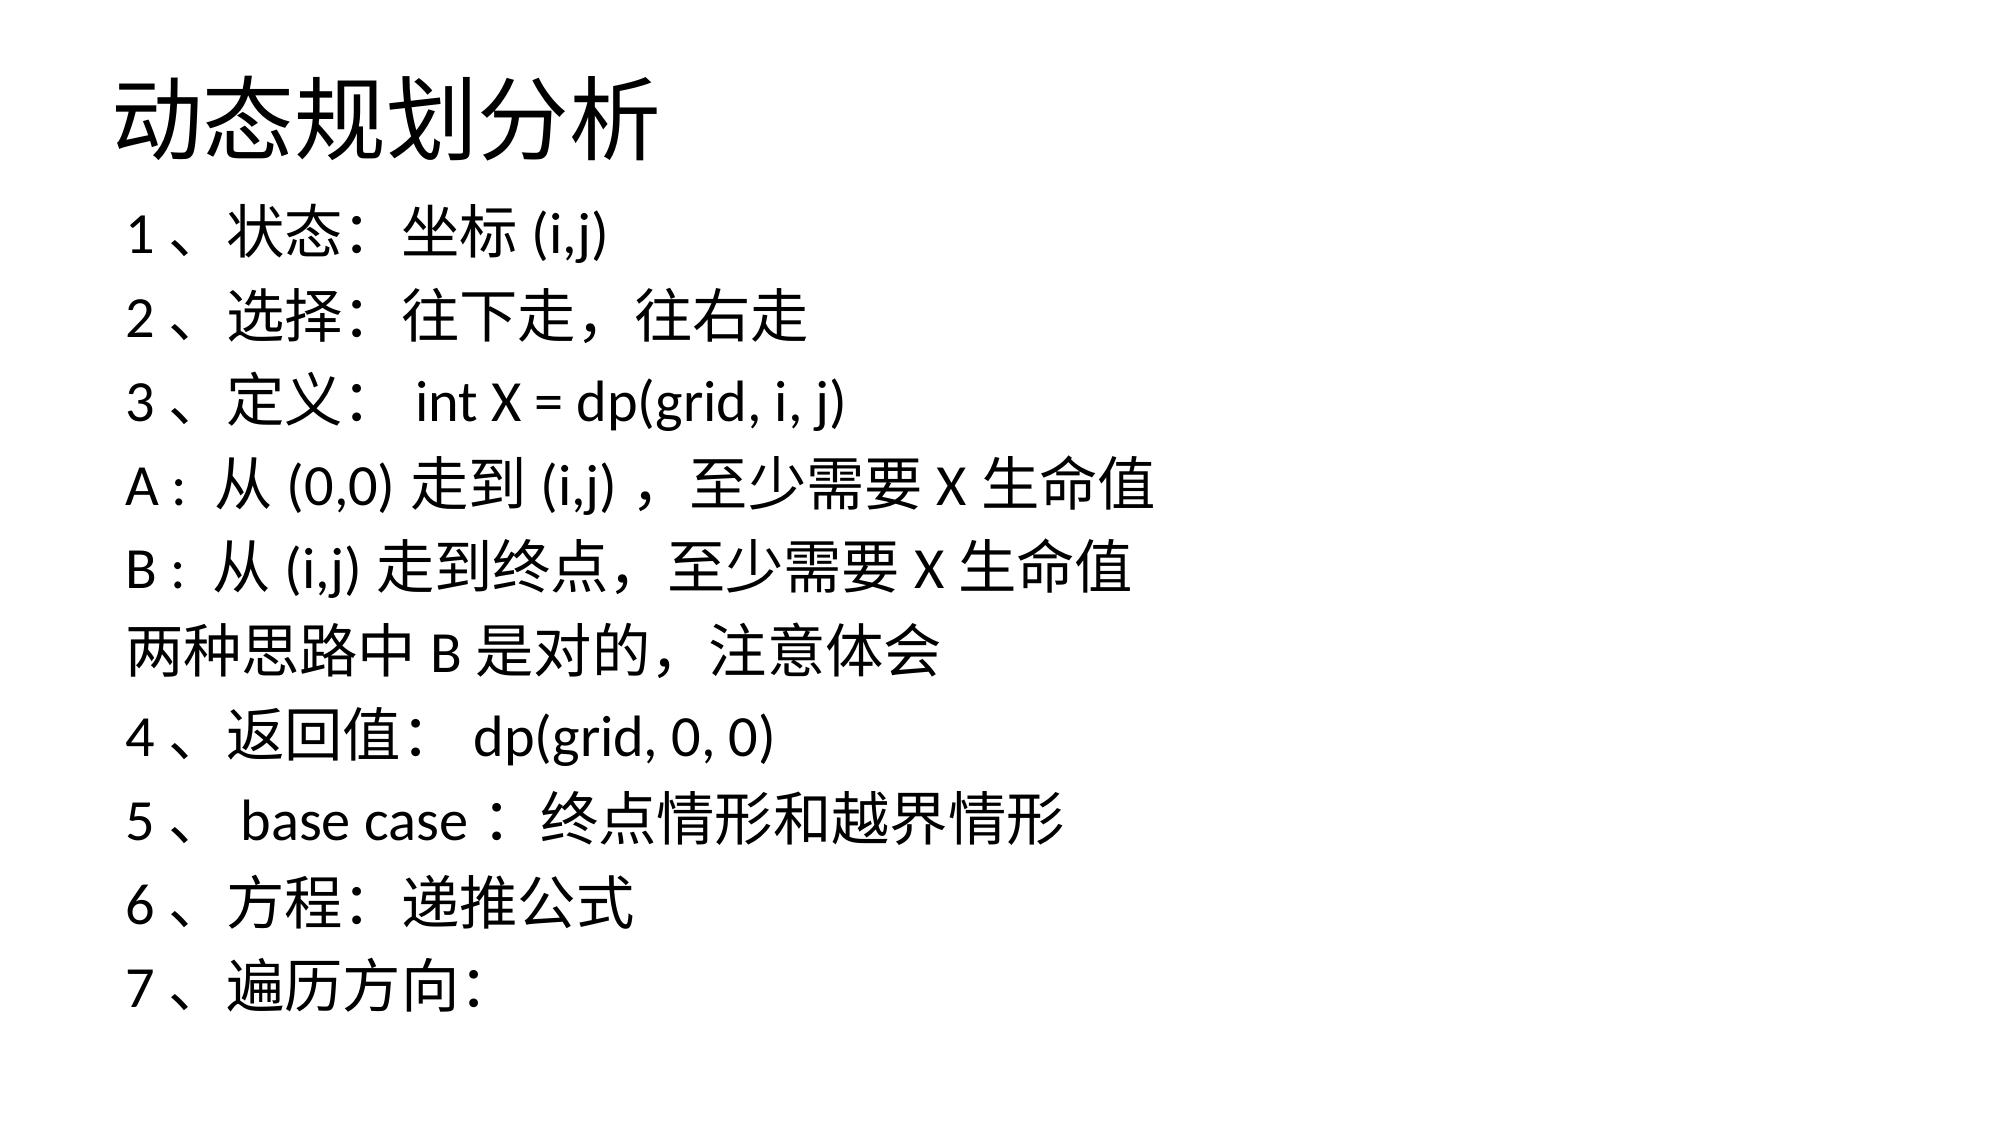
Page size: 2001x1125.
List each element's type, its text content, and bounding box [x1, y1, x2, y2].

list 1、状态：坐标(i,j) 2、选择：往下走，往右走 3、定义：int X = dp(grid, i, j) A : 从(0,0)走到(i,j)，至少需要X生命值 B : 从(i,j)走到终点，至少需要X生命值 两种思路中B是对的，注意体会 4、返回值：dp(grid, 0, 0) 5、base case：终点情形和越界情形 6、方程：递推公式 7、遍历方向： [109, 196, 1838, 1113]
title 动态规划分析 [96, 15, 1822, 233]
